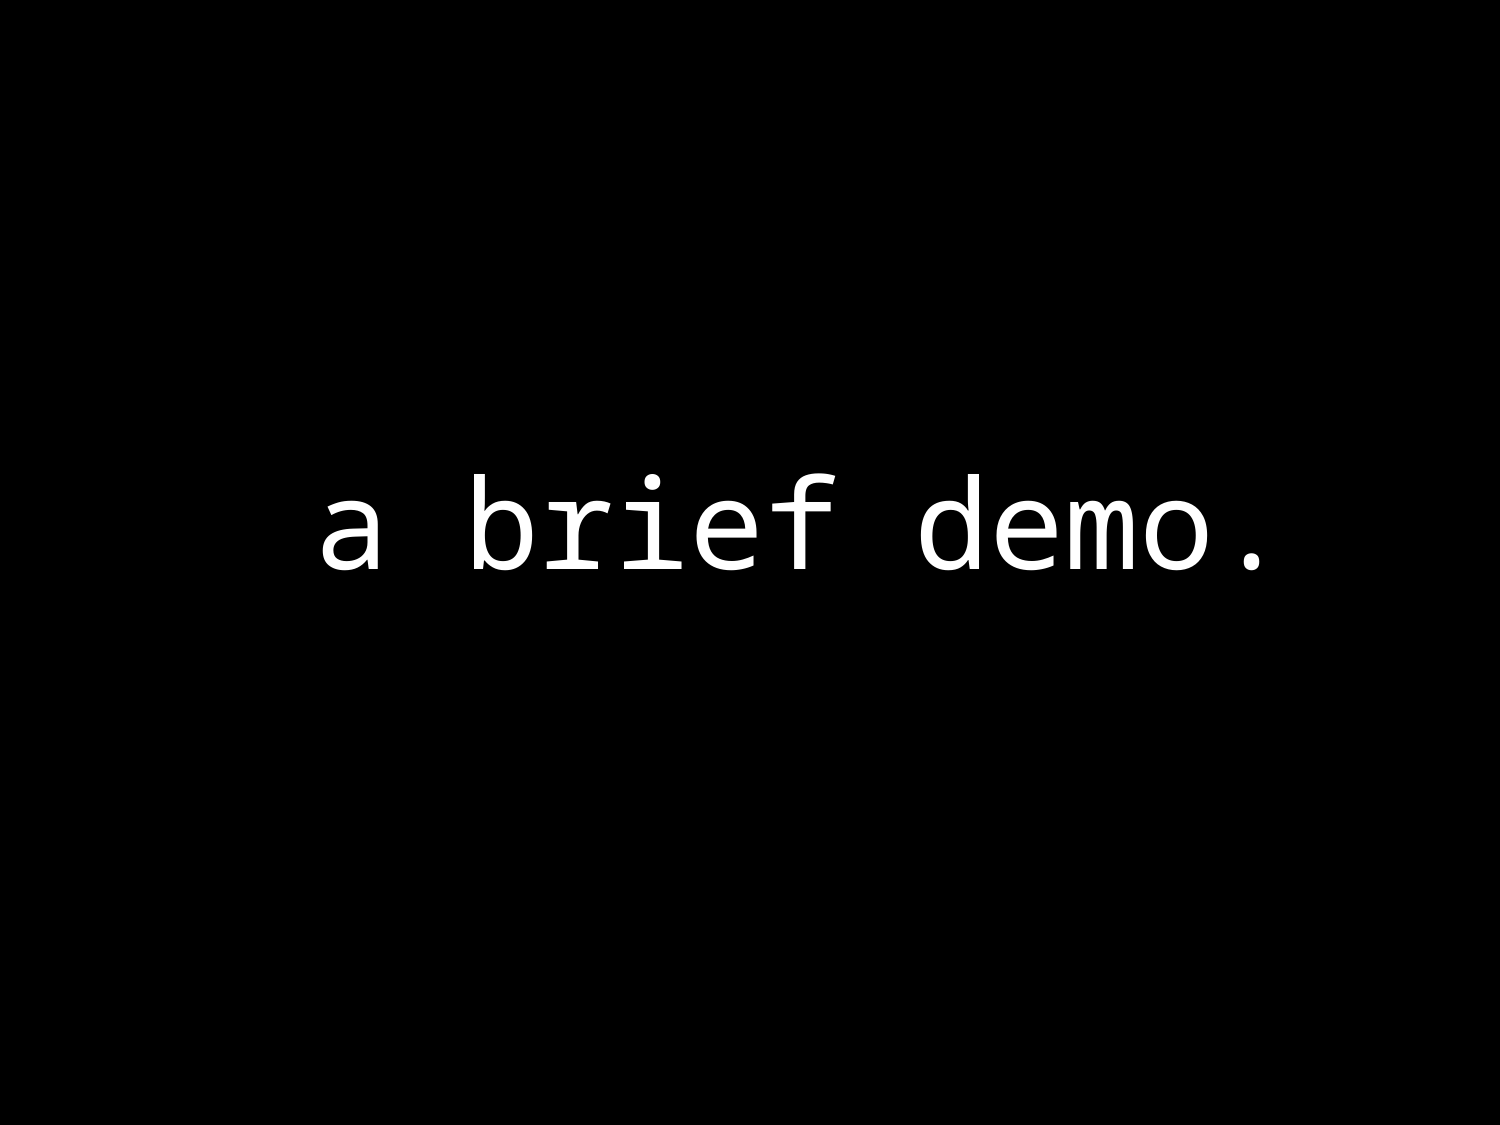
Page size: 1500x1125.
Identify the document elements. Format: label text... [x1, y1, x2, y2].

text_box a brief demo. [299, 437, 1438, 603]
